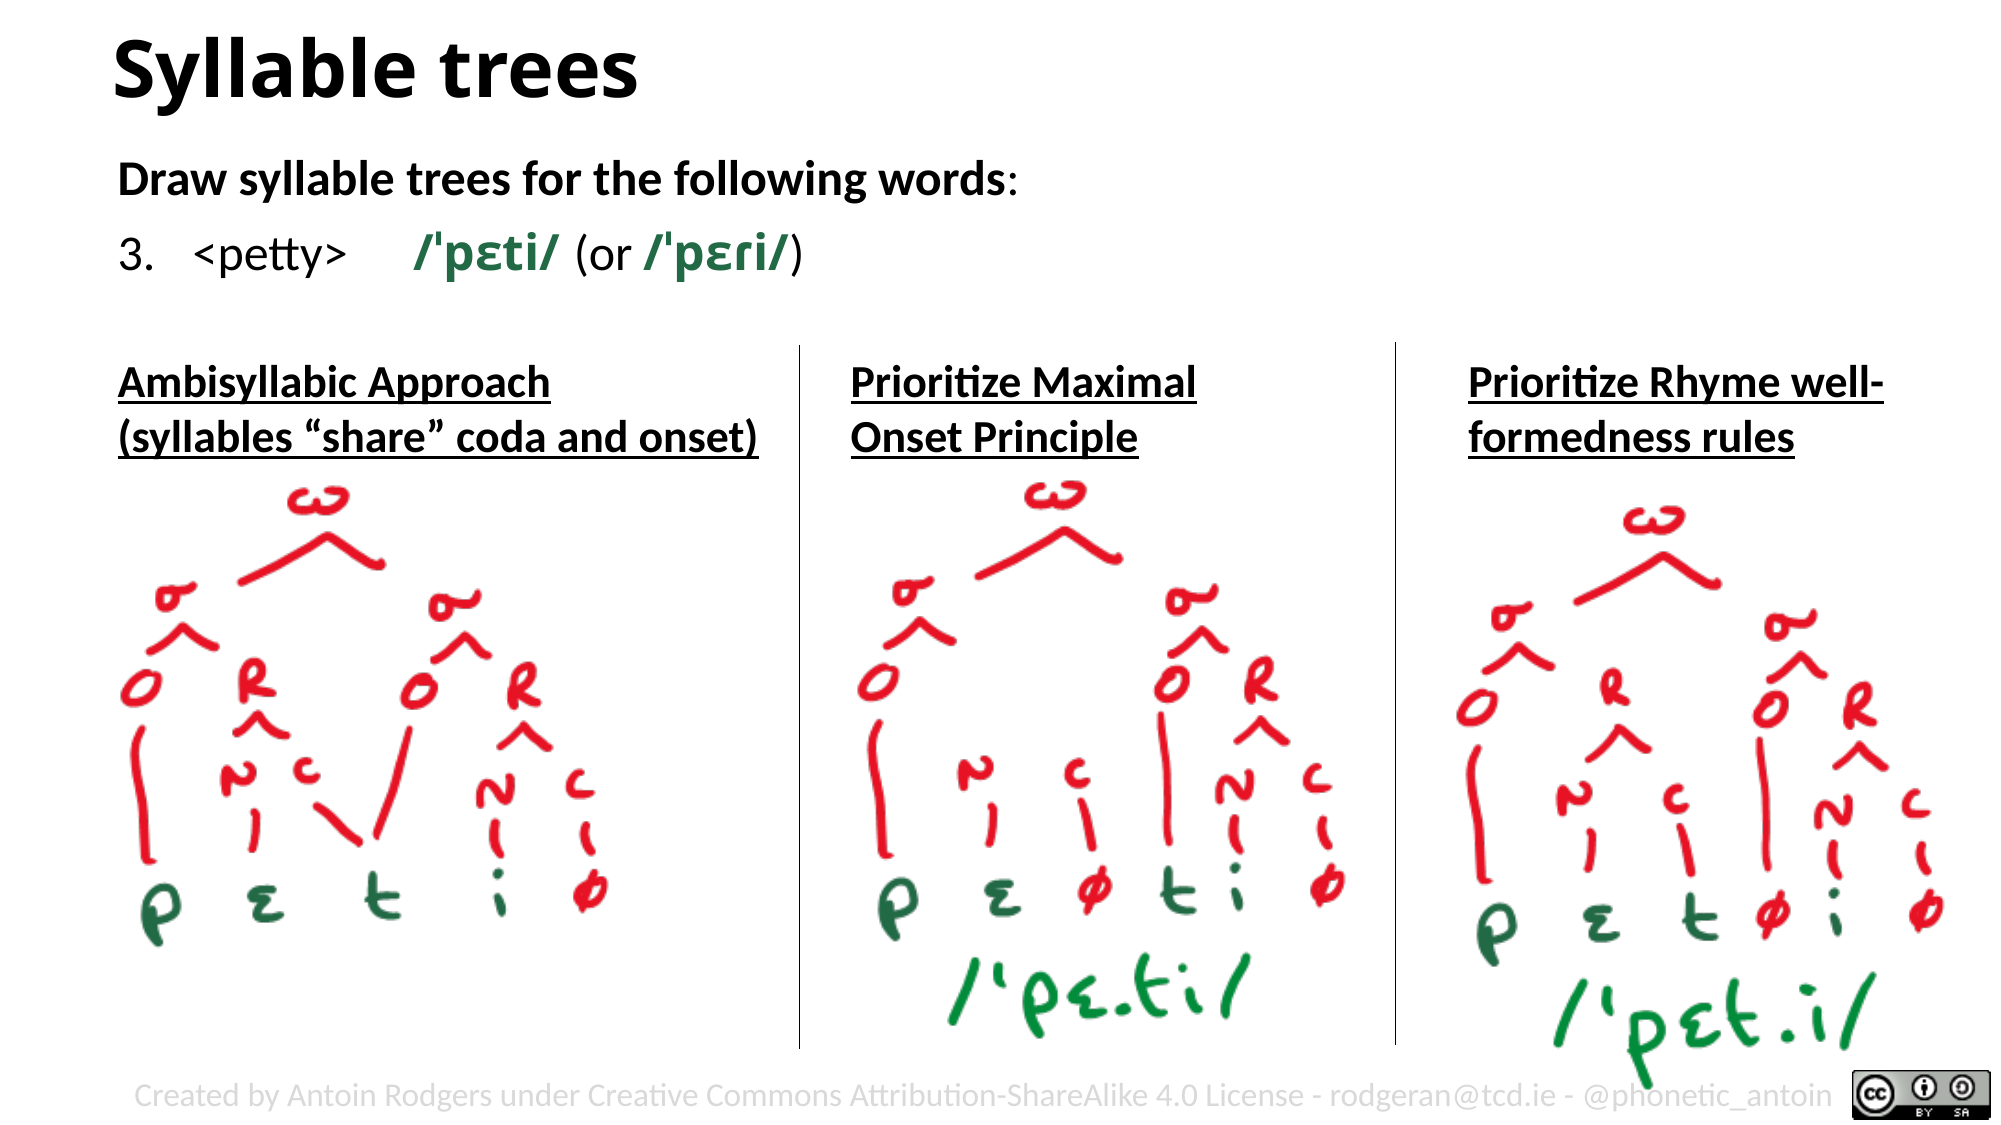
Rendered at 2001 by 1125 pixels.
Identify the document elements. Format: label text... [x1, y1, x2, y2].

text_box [848, 472, 1353, 1046]
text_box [83, 477, 692, 1054]
text_box Prioritize Rhyme well-formedness rules [1453, 344, 1928, 470]
text_box Created by Antoin Rodgers under Creative Commons Attribution-ShareAlike 4.0 License - rodgeran@tcd.ie - @phonetic_antoin [87, 1073, 1835, 1120]
picture [1448, 497, 1991, 1120]
text_box Draw syllable trees for the following words: <petty> /ˈpɛti/ (or /ˈpɛɾi/) [102, 144, 1316, 1049]
text_box Syllable trees [97, 12, 1696, 130]
text_box Prioritize Maximal Onset Principle [835, 344, 1311, 470]
text_box Ambisyllabic Approach (syllables “share” coda and onset) [102, 344, 778, 470]
